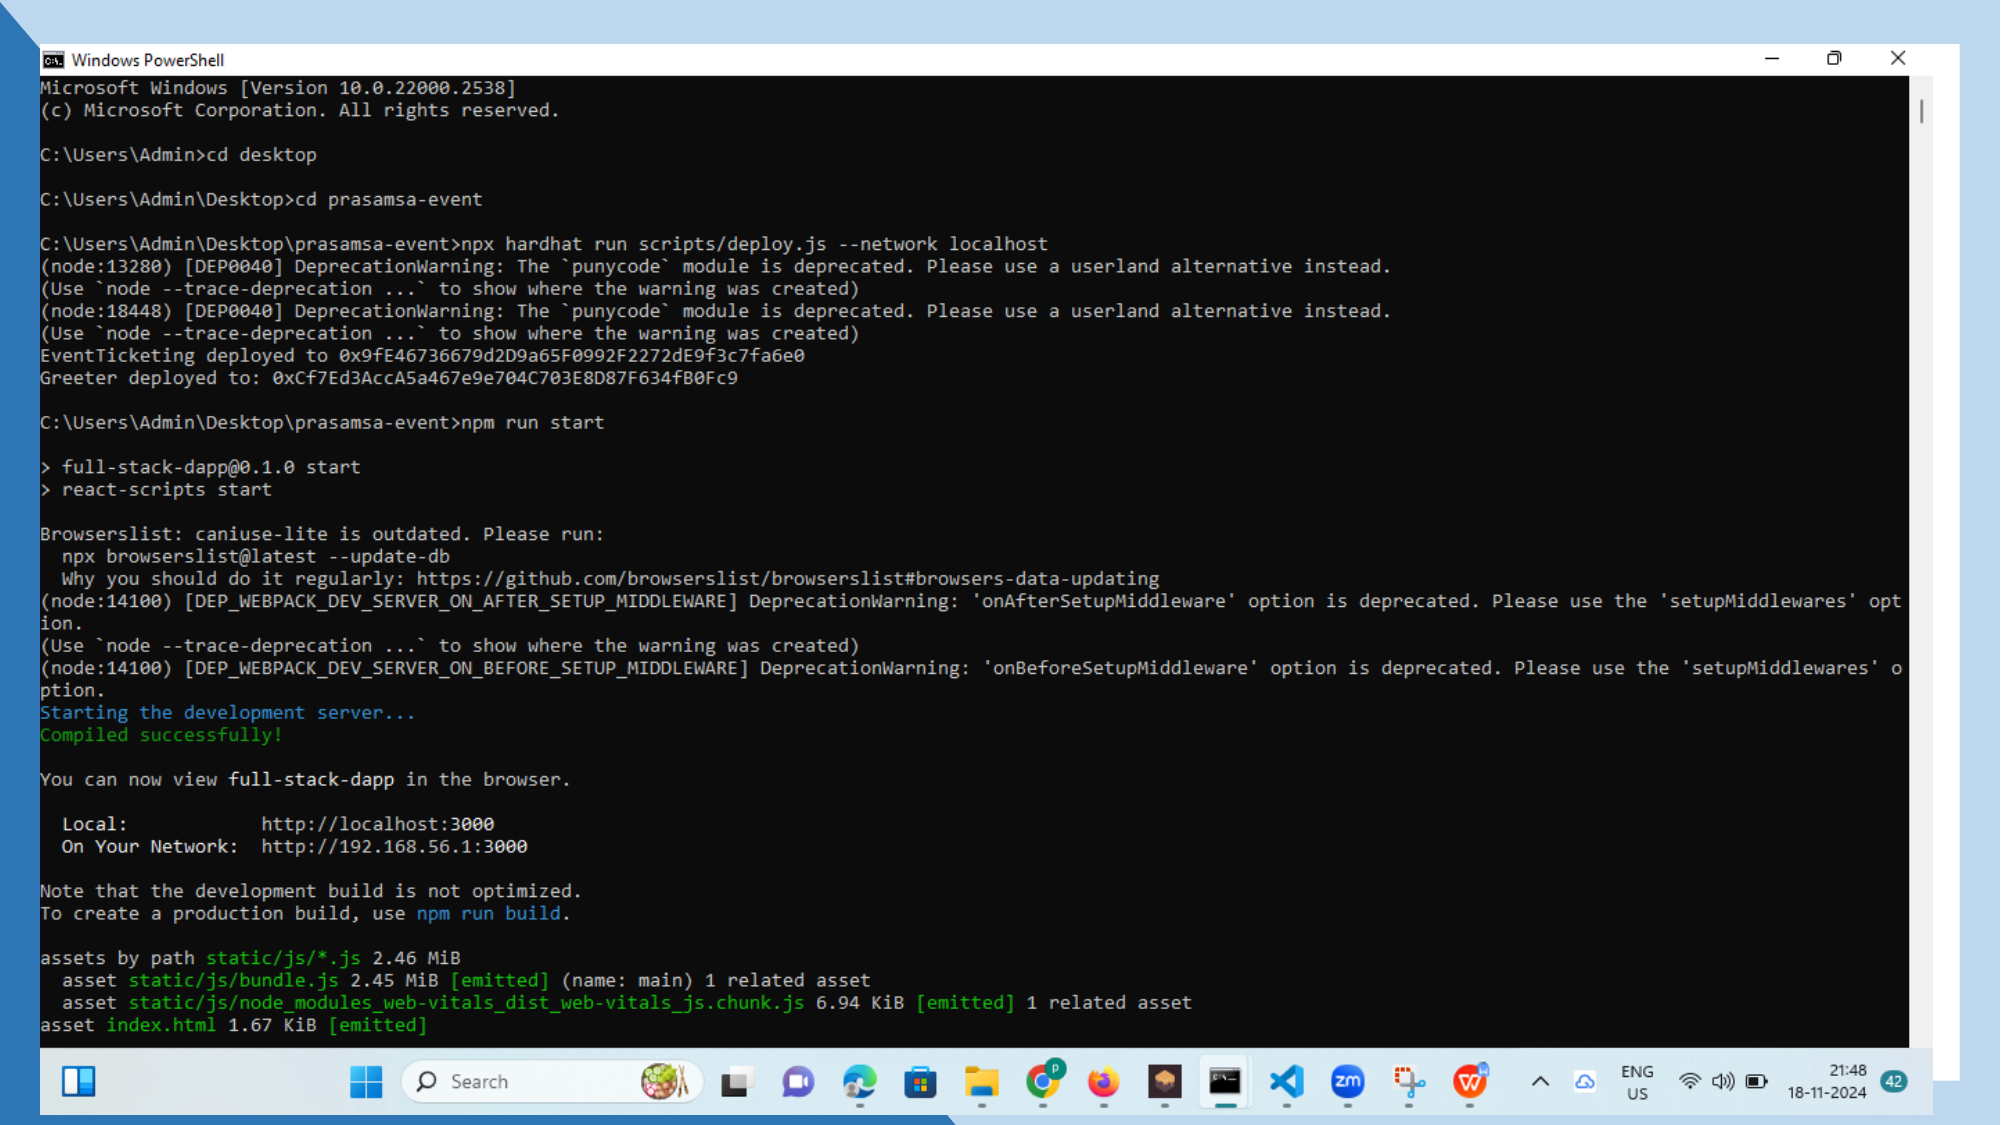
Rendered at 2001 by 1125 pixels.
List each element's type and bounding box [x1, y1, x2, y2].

text_box [0, 0, 2000, 1125]
picture [40, 44, 1933, 1115]
